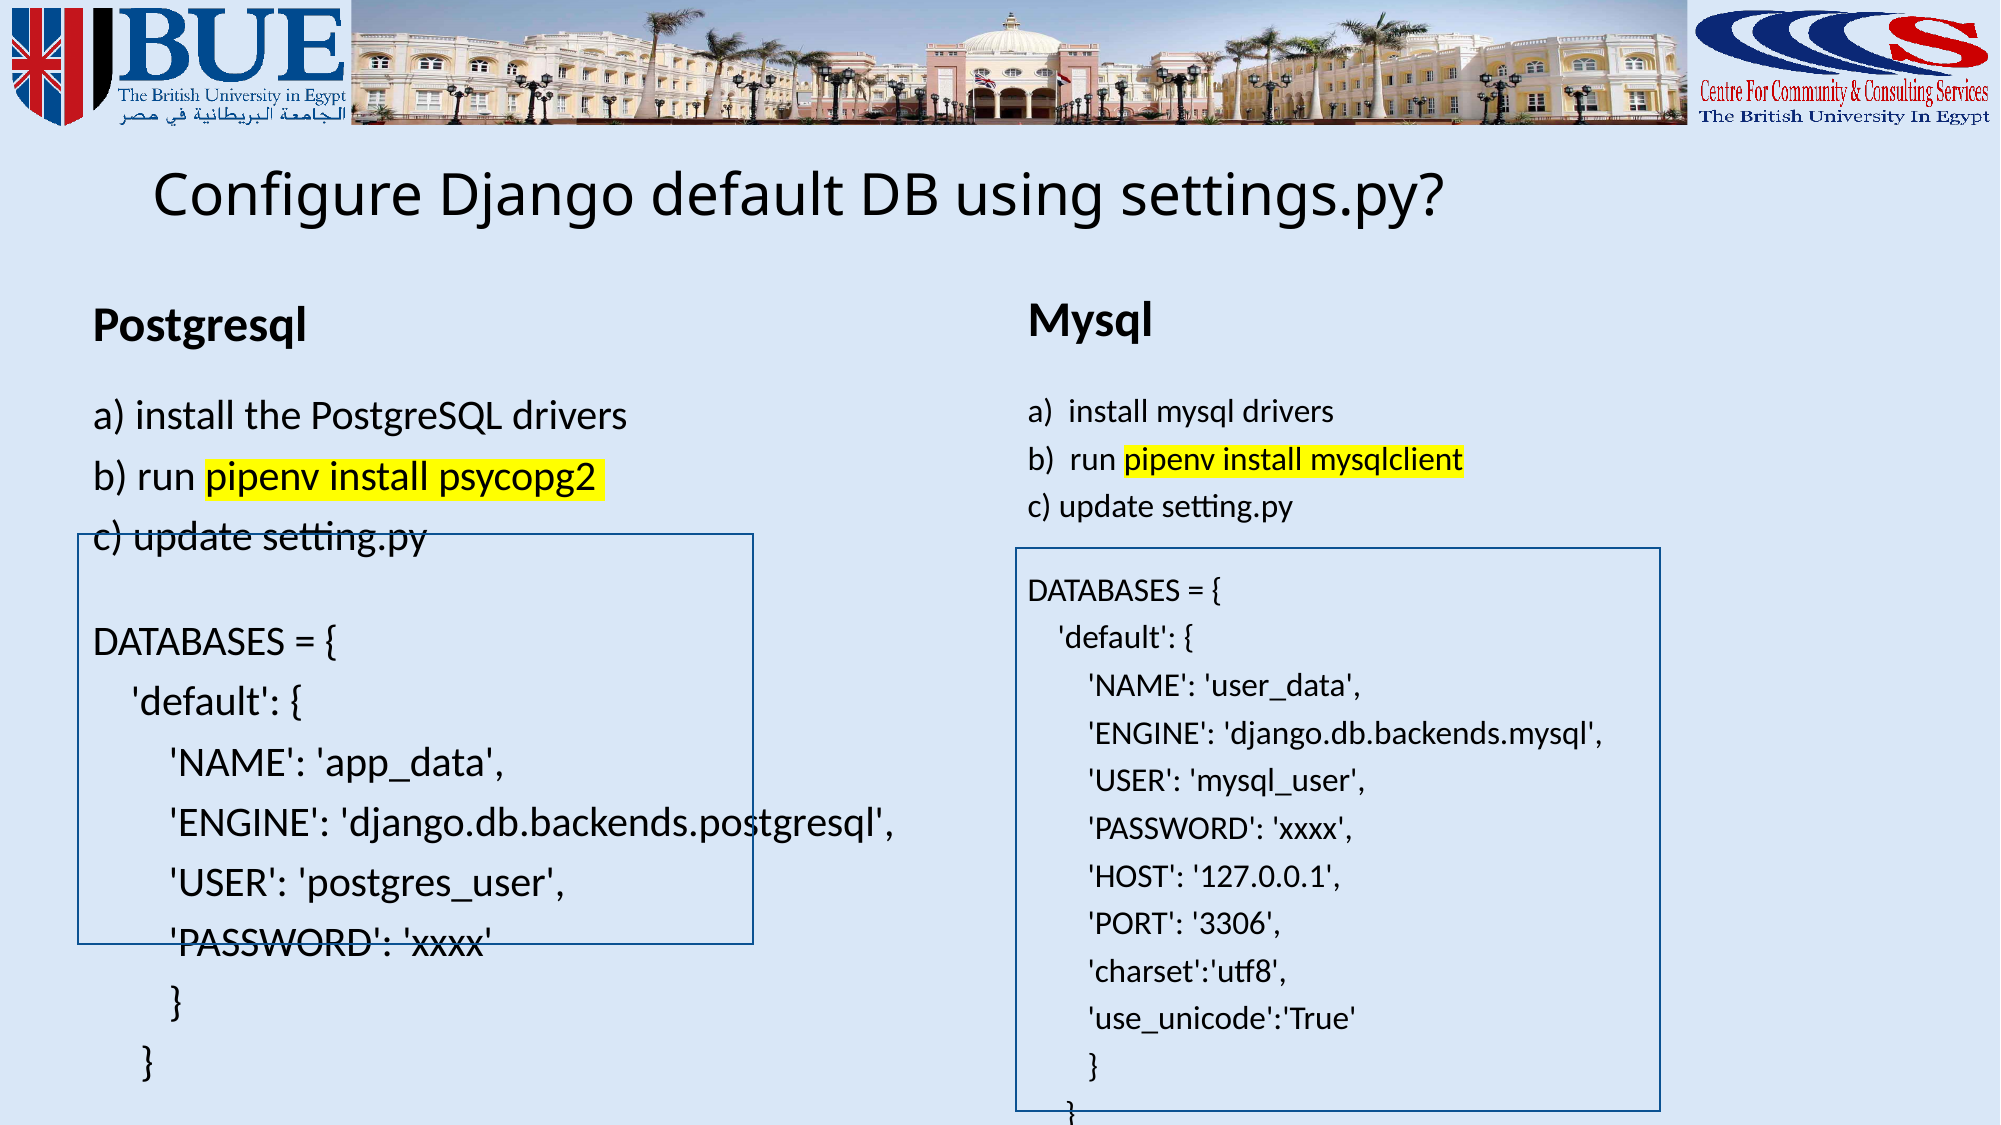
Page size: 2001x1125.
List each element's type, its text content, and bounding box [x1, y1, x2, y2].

picture [6, 0, 2000, 137]
text_box [77, 533, 754, 945]
list a) install the PostgreSQL drivers b) run pipenv install psycopg2 c) update setting.py DATABASES = { 'default': { 'NAME': 'app_data', 'ENGINE': 'django.db.backends.postgresql', 'USER': 'postgres_user', 'PASSWORD': 'xxxx' } } [77, 386, 984, 1094]
title Configure Django default DB using settings.py? [137, 113, 1863, 281]
list a) install mysql drivers b) run pipenv install mysqlclient c) update setting.py DATABASES = { 'default': { 'NAME': 'user_data', 'ENGINE': 'django.db.backends.mysql', 'USER': 'mysql_user', 'PASSWORD': 'xxxx', 'HOST': '127.0.0.1', 'PORT': '3306', 'charset':'utf8', 'use_unicode':'True' } } [1012, 386, 1923, 1125]
list Mysql [1012, 271, 1863, 355]
text_box [1015, 547, 1661, 1112]
list Postgresql [77, 290, 984, 361]
